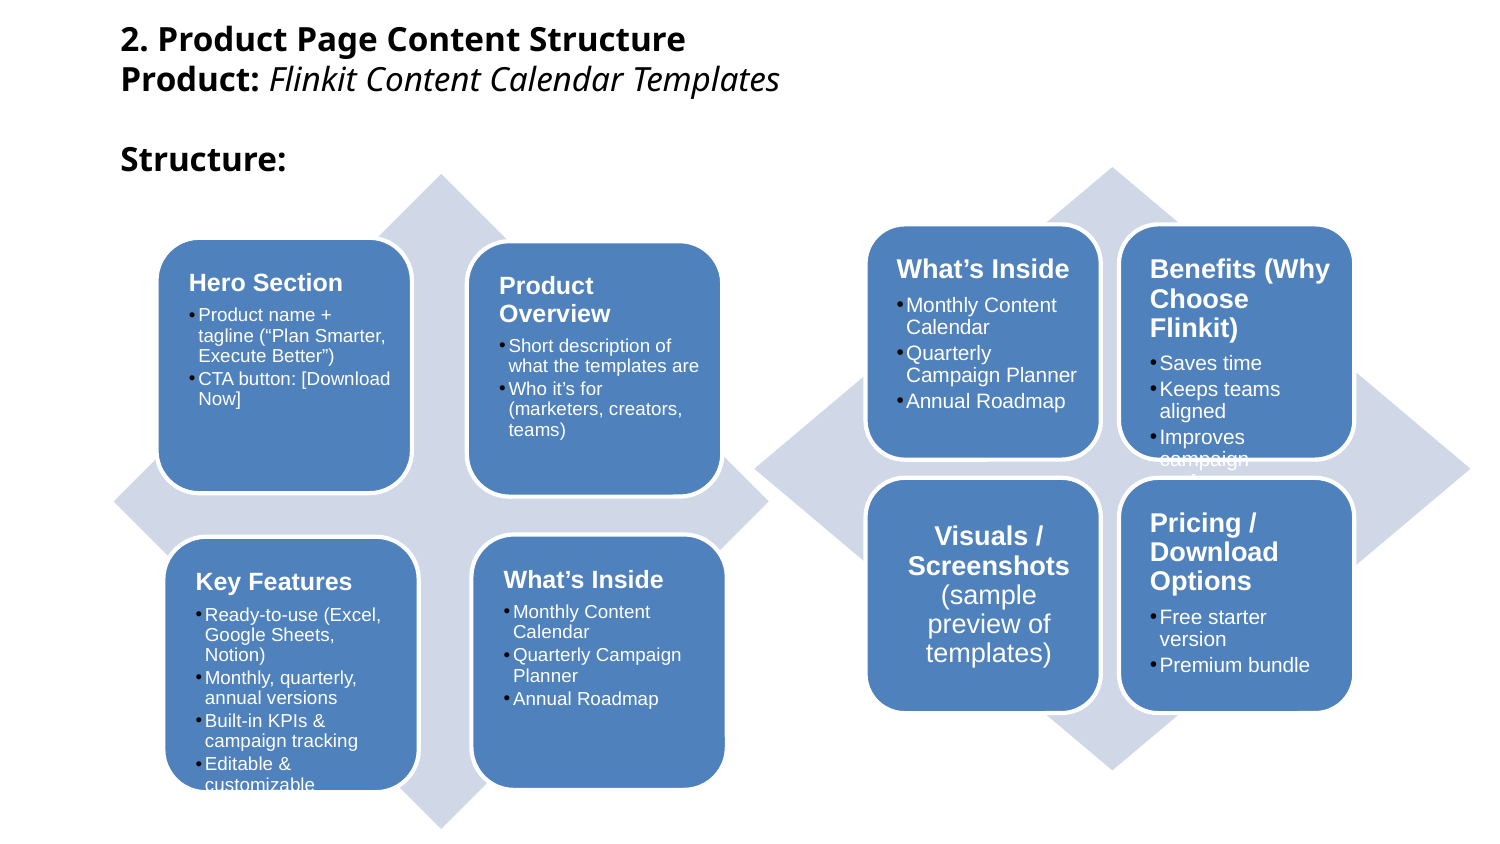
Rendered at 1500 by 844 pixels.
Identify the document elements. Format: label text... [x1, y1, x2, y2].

text_box 2. Product Page Content Structure Product: Flinkit Content Calendar Templates Structure: [105, 11, 796, 221]
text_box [113, 168, 769, 844]
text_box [742, 166, 1477, 771]
